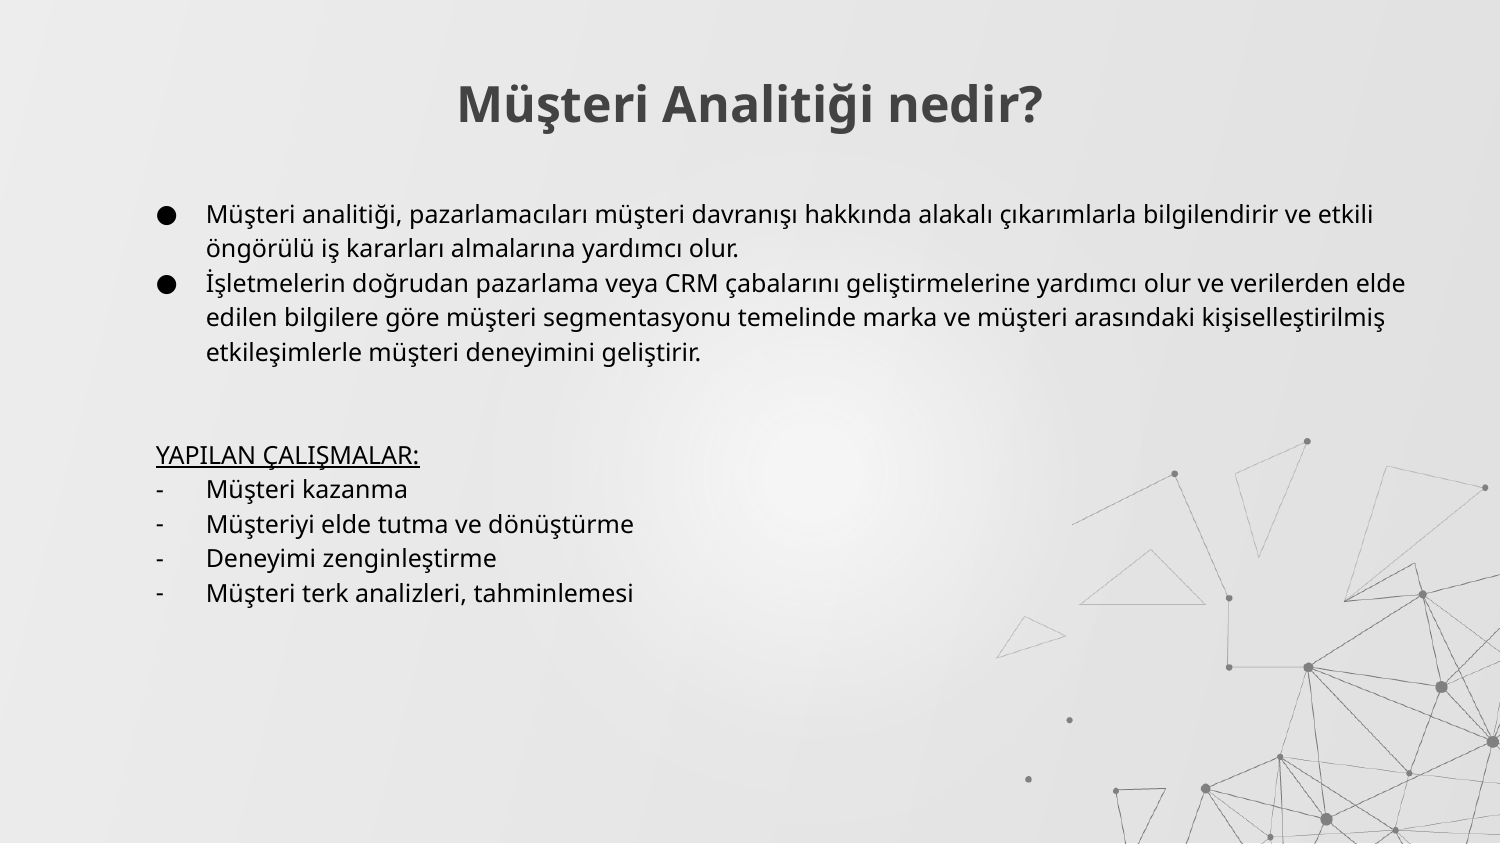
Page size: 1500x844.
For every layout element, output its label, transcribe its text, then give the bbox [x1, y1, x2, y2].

list Müşteri analitiği, pazarlamacıları müşteri davranışı hakkında alakalı çıkarımlarla bilgilendirir ve etkili öngörülü iş kararları almalarına yardımcı olur. İşletmelerin doğrudan pazarlama veya CRM çabalarını geliştirmelerine yardımcı olur ve verilerden elde edilen bilgilere göre müşteri segmentasyonu temelinde marka ve müşteri arasındaki kişiselleştirilmiş etkileşimlerle müşteri deneyimini geliştirir. YAPILAN ÇALIŞMALAR: Müşteri kazanma Müşteriyi elde tutma ve dönüştürme Deneyimi zenginleştirme Müşteri terk analizleri, tahminlemesi [115, 178, 1437, 670]
picture [0, 0, 1500, 844]
title Müşteri Analitiği nedir? [322, 57, 1178, 214]
